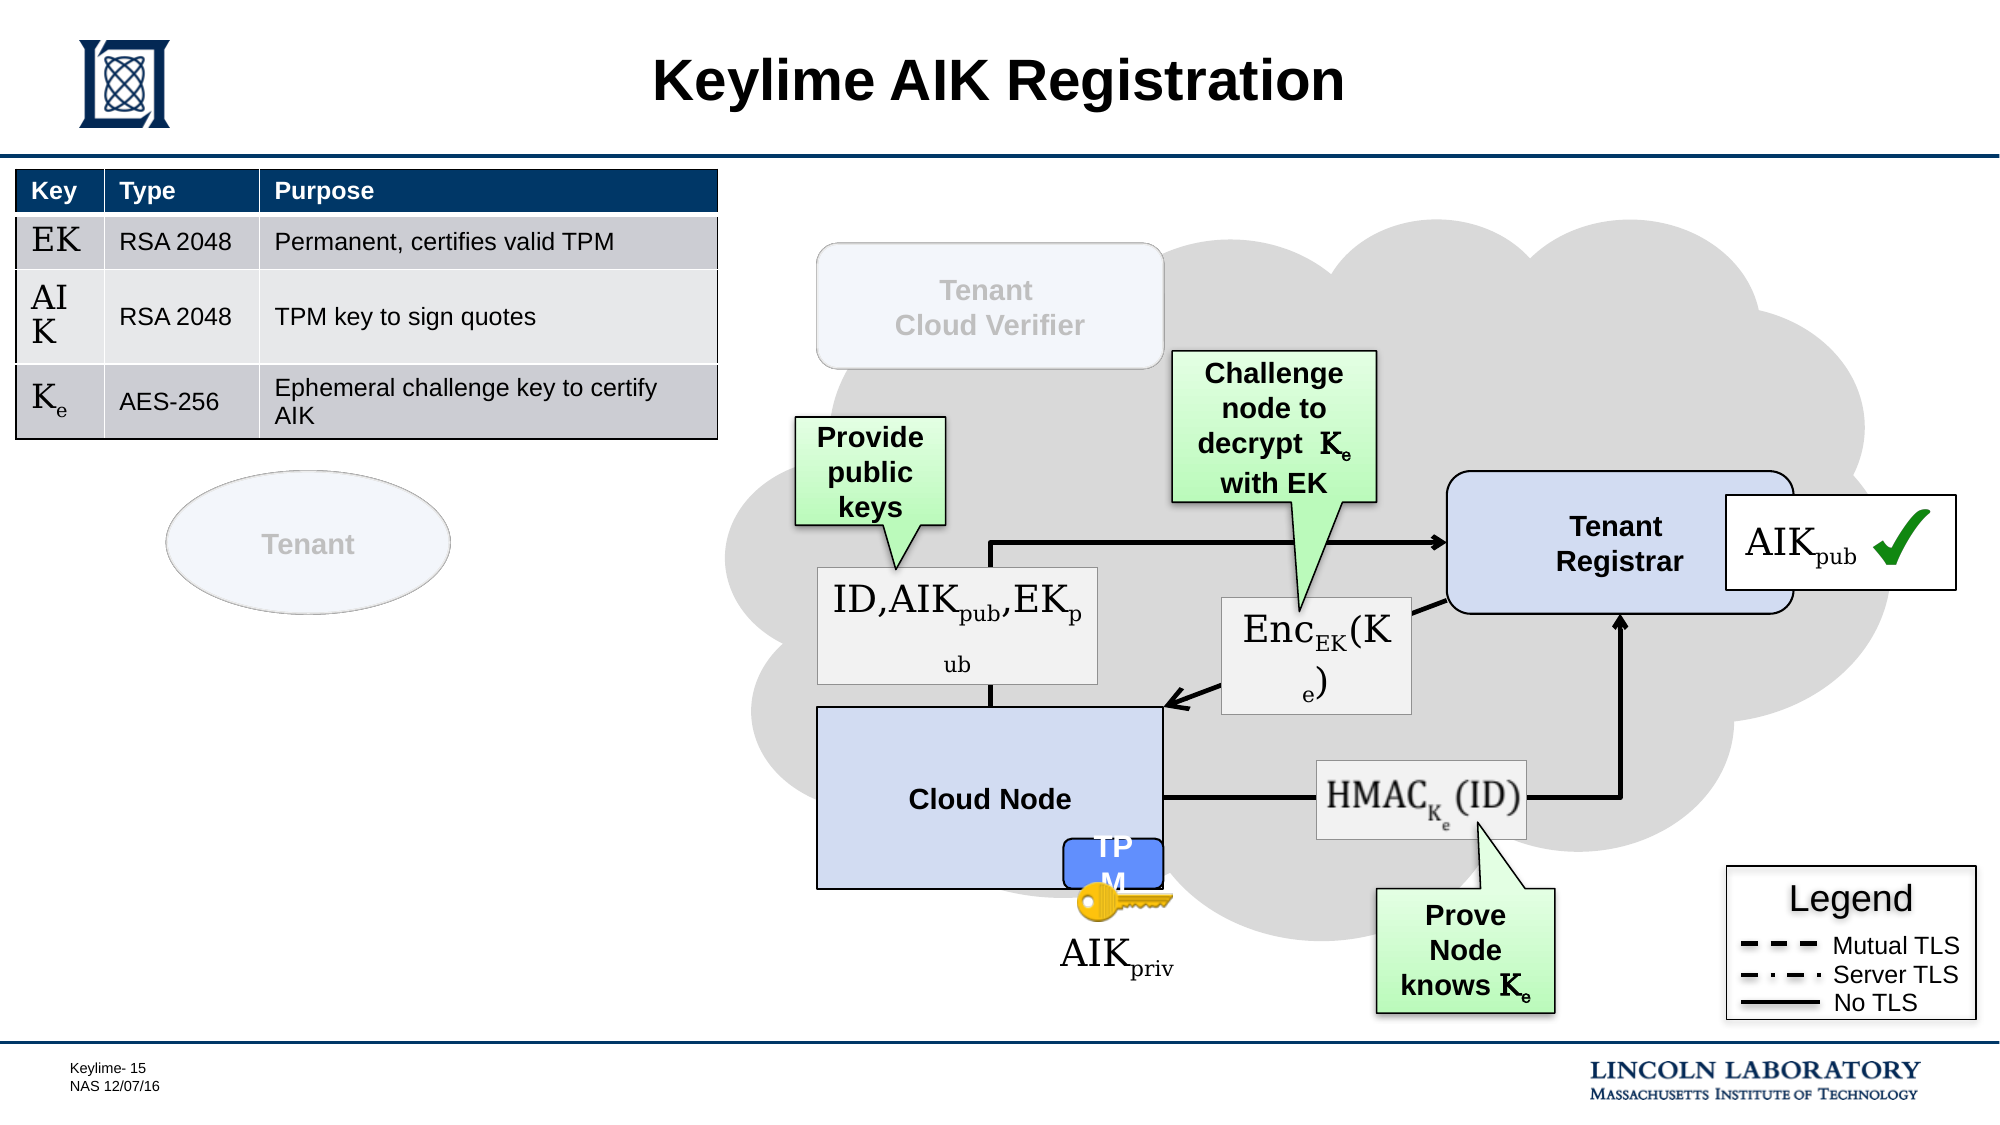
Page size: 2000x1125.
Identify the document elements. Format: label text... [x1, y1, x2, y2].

text_box [817, 243, 1164, 369]
picture [79, 40, 170, 128]
title Keylime AIK Registration [205, 16, 1794, 151]
table_header Type [105, 170, 259, 212]
table_header Purpose [260, 170, 717, 212]
text_box ID,AIKpub,EKpub [817, 567, 1098, 685]
text_box Challenge node to decrypt Ke with EK [1171, 350, 1378, 595]
text_box [166, 471, 450, 614]
text_box Tenant Registrar [1446, 471, 1794, 614]
table_cell RSA 2048 [105, 270, 259, 363]
picture [1588, 1061, 1921, 1100]
text_box [1451, 605, 1459, 612]
picture [1077, 882, 1173, 923]
text_box [831, 219, 1868, 567]
text_box [993, 545, 1130, 705]
table_cell RSA 2048 [105, 217, 259, 269]
text_box AIKpriv [1045, 921, 1189, 988]
table_cell AIK [17, 270, 104, 363]
table_cell TPM key to sign quotes [260, 270, 717, 363]
text_box Provide public keys [794, 416, 947, 571]
text_box Prove Node knows Ke [1375, 849, 1556, 1014]
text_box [816, 706, 1164, 889]
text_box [1136, 396, 1302, 854]
table_cell EK [17, 217, 104, 269]
text_box [1168, 807, 1473, 942]
text_box [1312, 544, 1448, 600]
table_header Key [17, 170, 104, 212]
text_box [1307, 600, 1448, 612]
table_cell Ephemeral challenge key to certify AIK [260, 365, 717, 438]
table_cell AES-256 [105, 365, 259, 438]
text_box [1726, 865, 1977, 1025]
table_cell Permanent, certifies valid TPM [260, 217, 717, 269]
text_box [724, 469, 988, 798]
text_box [1316, 759, 1528, 840]
text_box [1530, 598, 1888, 852]
table_cell Ke [17, 365, 104, 438]
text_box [1163, 613, 1621, 799]
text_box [1725, 494, 1957, 591]
